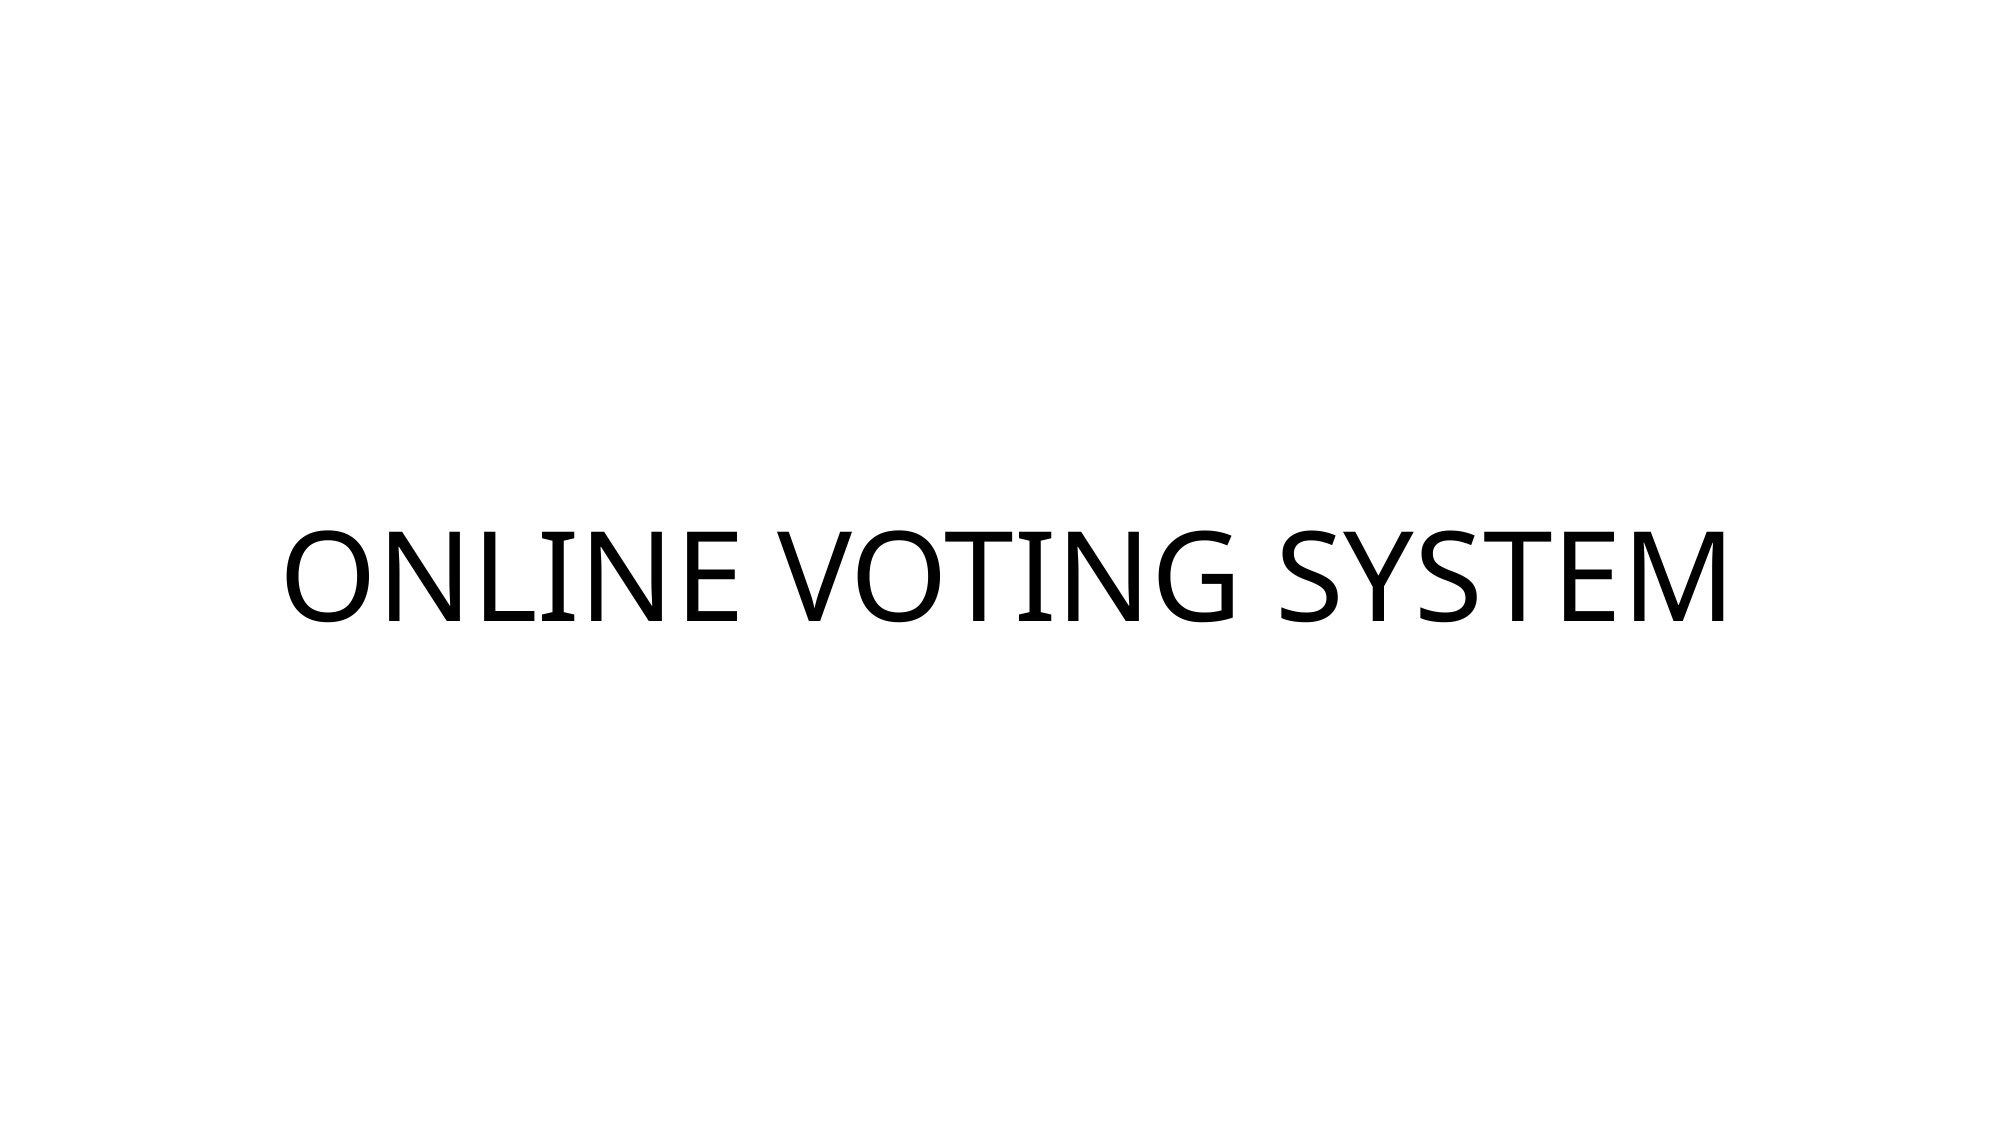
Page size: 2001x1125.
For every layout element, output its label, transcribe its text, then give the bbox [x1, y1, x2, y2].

title ONLINE VOTING SYSTEM [258, 147, 1759, 656]
